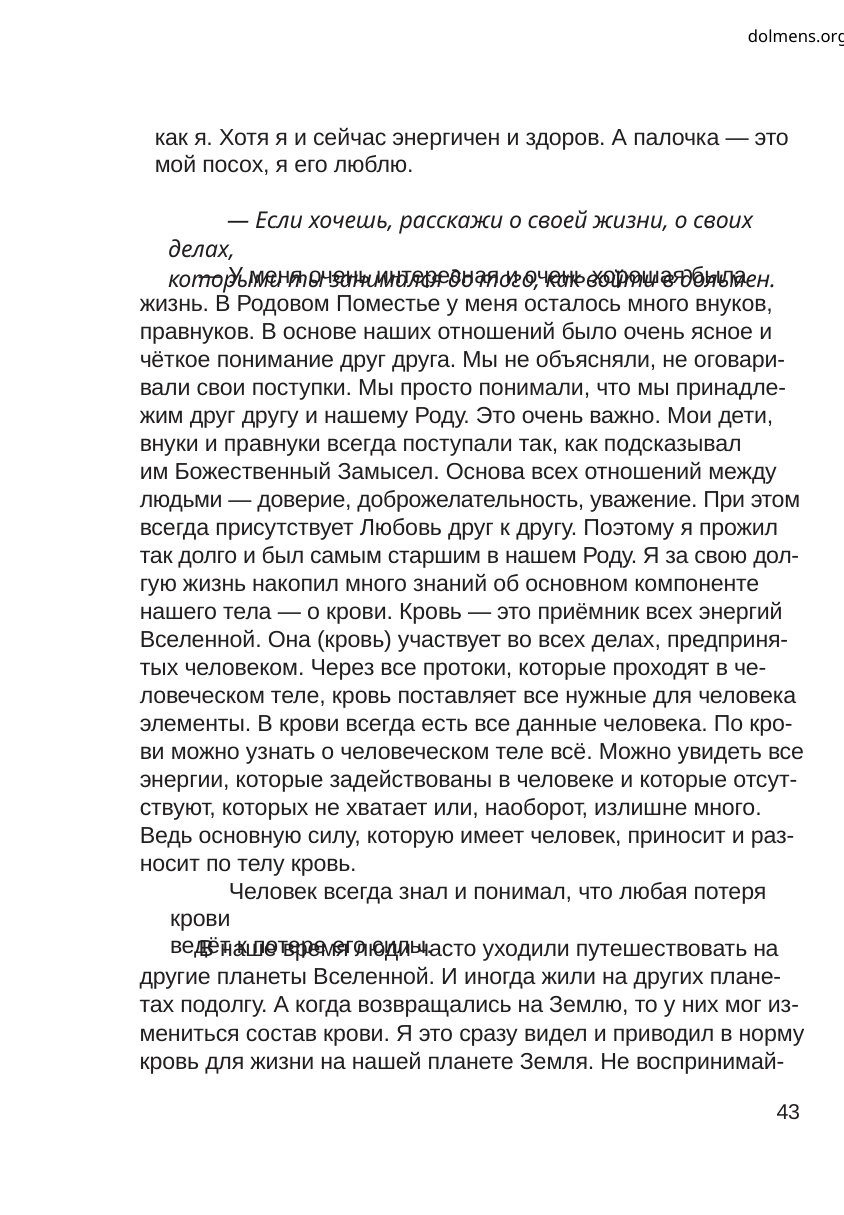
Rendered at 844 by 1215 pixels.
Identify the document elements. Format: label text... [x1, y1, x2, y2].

text_box 43 [776, 1097, 801, 1151]
text_box — Если хочешь, расскажи о своей жизни, о своих делах, которыми ты занимался до того, как войти в дольмен. [168, 204, 776, 260]
text_box Человек всегда знал и понимал, что любая потеря крови ведёт к потере его силы. [169, 877, 774, 933]
text_box dolmens.org [747, 27, 844, 66]
text_box как я. Хотя я и сейчас энергичен и здоров. А палочка — это мой посох, я его люблю. [154, 122, 789, 205]
text_box — У меня очень интересная и очень хорошая была жизнь. В Родовом Поместье у меня осталось много внуков, правнуков. В основе наших отношений было очень ясное и чёткое понимание друг друга. Мы не объясняли, не оговари- вали свои поступки. Мы просто понимали, что мы принадле- жим друг другу и нашему Роду. Это очень важно. Мои дети, внуки и правнуки всегда поступали так, как подсказывал им Божественный Замысел. Основа всех отношений между людьми — доверие, доброжелательность, уважение. При этом всегда присутствует Любовь друг к другу. Поэтому я прожил так долго и был самым старшим в нашем Роду. Я за свою дол- гую жизнь накопил много знаний об основном компоненте нашего тела — о крови. Кровь — это приёмник всех энергий Вселенной. Она (кровь) участвует во всех делах, предприня- тых человеком. Через все протоки, которые проходят в че- ловеческом теле, кровь поставляет все нужные для человека элементы. В крови всегда есть все данные человека. По кро- ви можно узнать о человеческом теле всё. Можно увидеть все энергии, которые задействованы в человеке и которые отсут- ствуют, которых не хватает или, наоборот, излишне много. Ведь основную силу, которую имеет человек, приносит и раз- носит по телу кровь. [139, 260, 804, 905]
text_box В наше время люди часто уходили путешествовать на другие планеты Вселенной. И иногда жили на других плане- тах подолгу. А когда возвращались на Землю, то у них мог из- мениться состав крови. Я это сразу видел и приводил в норму кровь для жизни на нашей планете Земля. Не воспринимай- [139, 933, 805, 1102]
